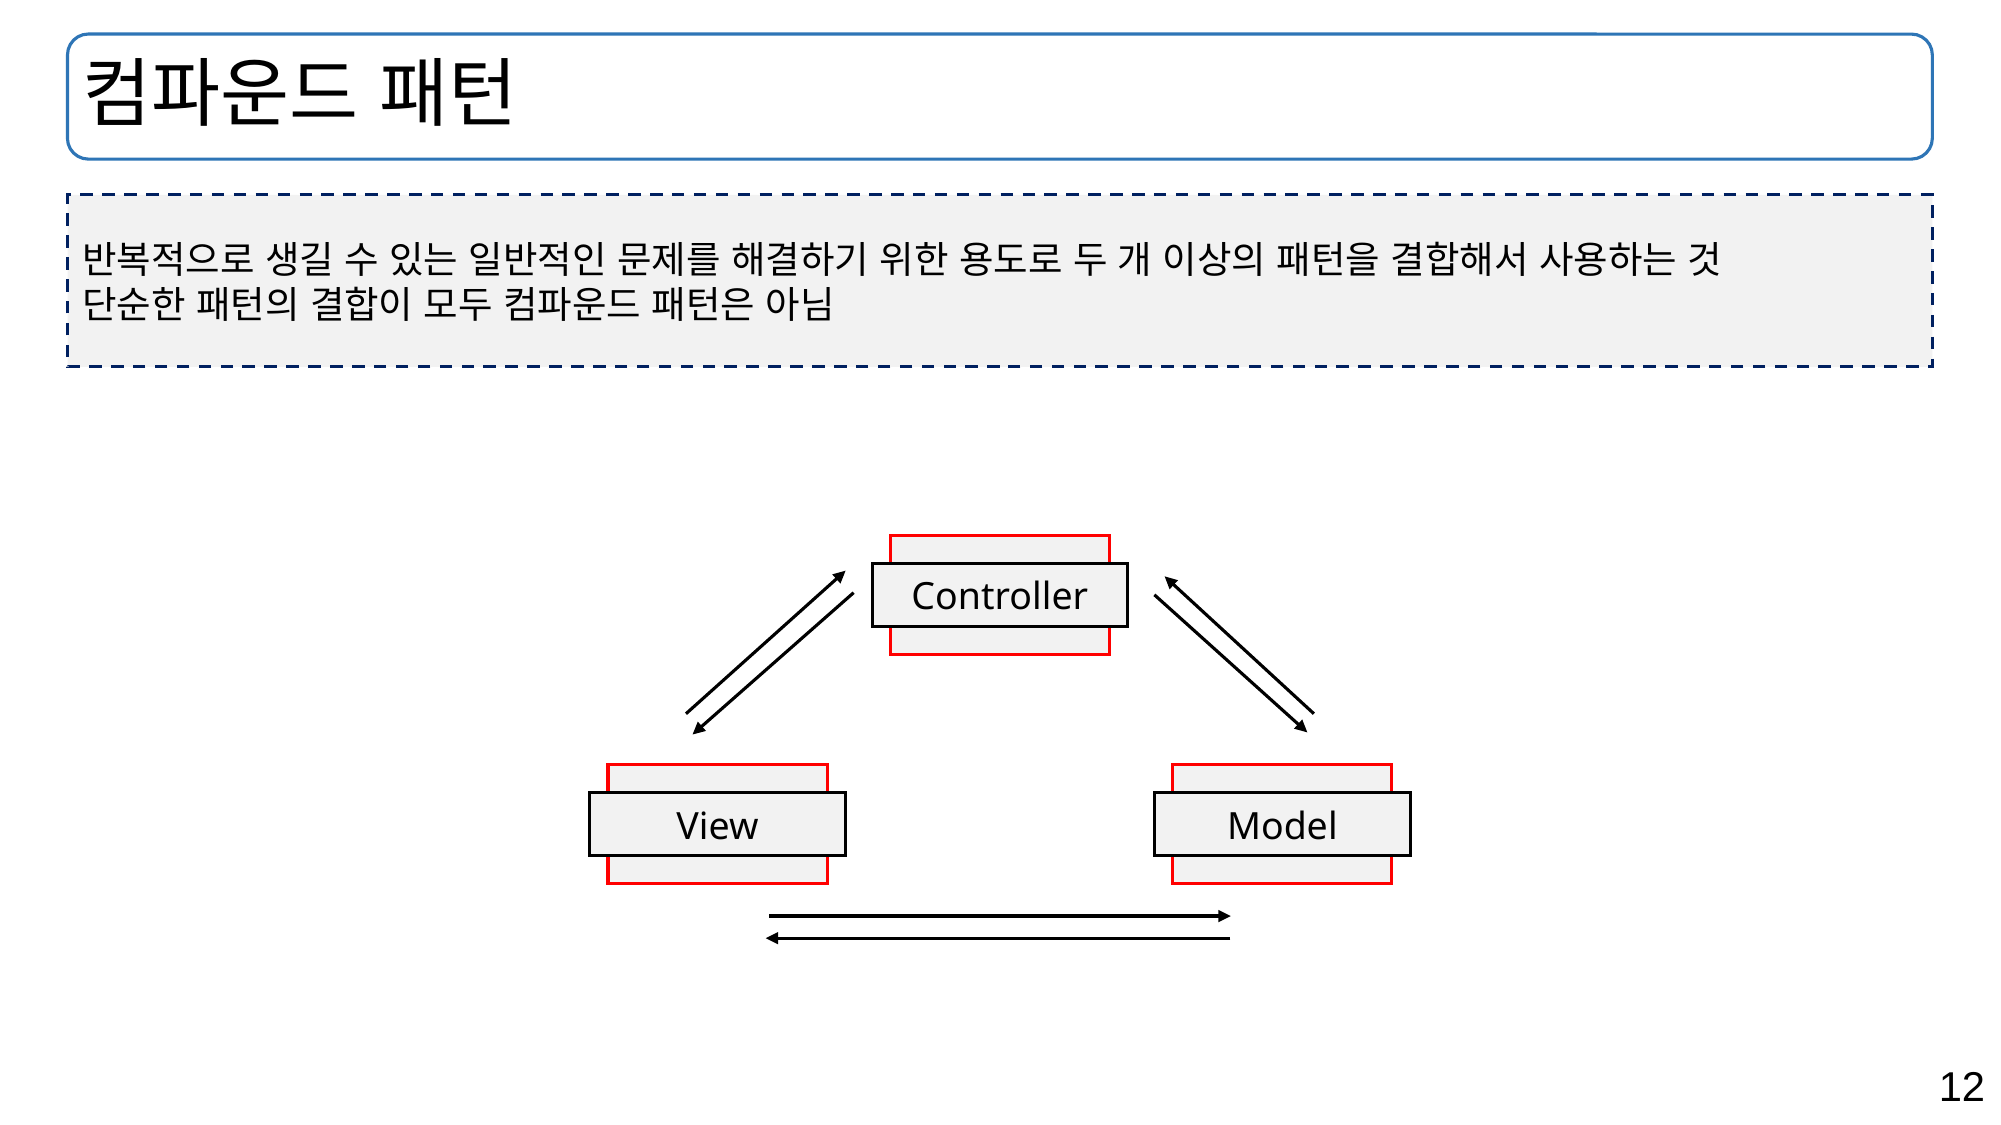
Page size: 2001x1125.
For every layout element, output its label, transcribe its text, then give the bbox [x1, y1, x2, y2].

title 컴파운드 패턴 [67, 34, 1933, 160]
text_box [685, 570, 846, 714]
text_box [1164, 576, 1314, 714]
text_box 반복적으로 생길 수 있는 일반적인 문제를 해결하기 위한 용도로 두 개 이상의 패턴을 결합해서 사용하는 것 단순한 패턴의 결합이 모두 컴파운드 패턴은 아님 [66, 194, 1933, 368]
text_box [1154, 594, 1308, 733]
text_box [589, 535, 1411, 884]
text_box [692, 592, 854, 735]
